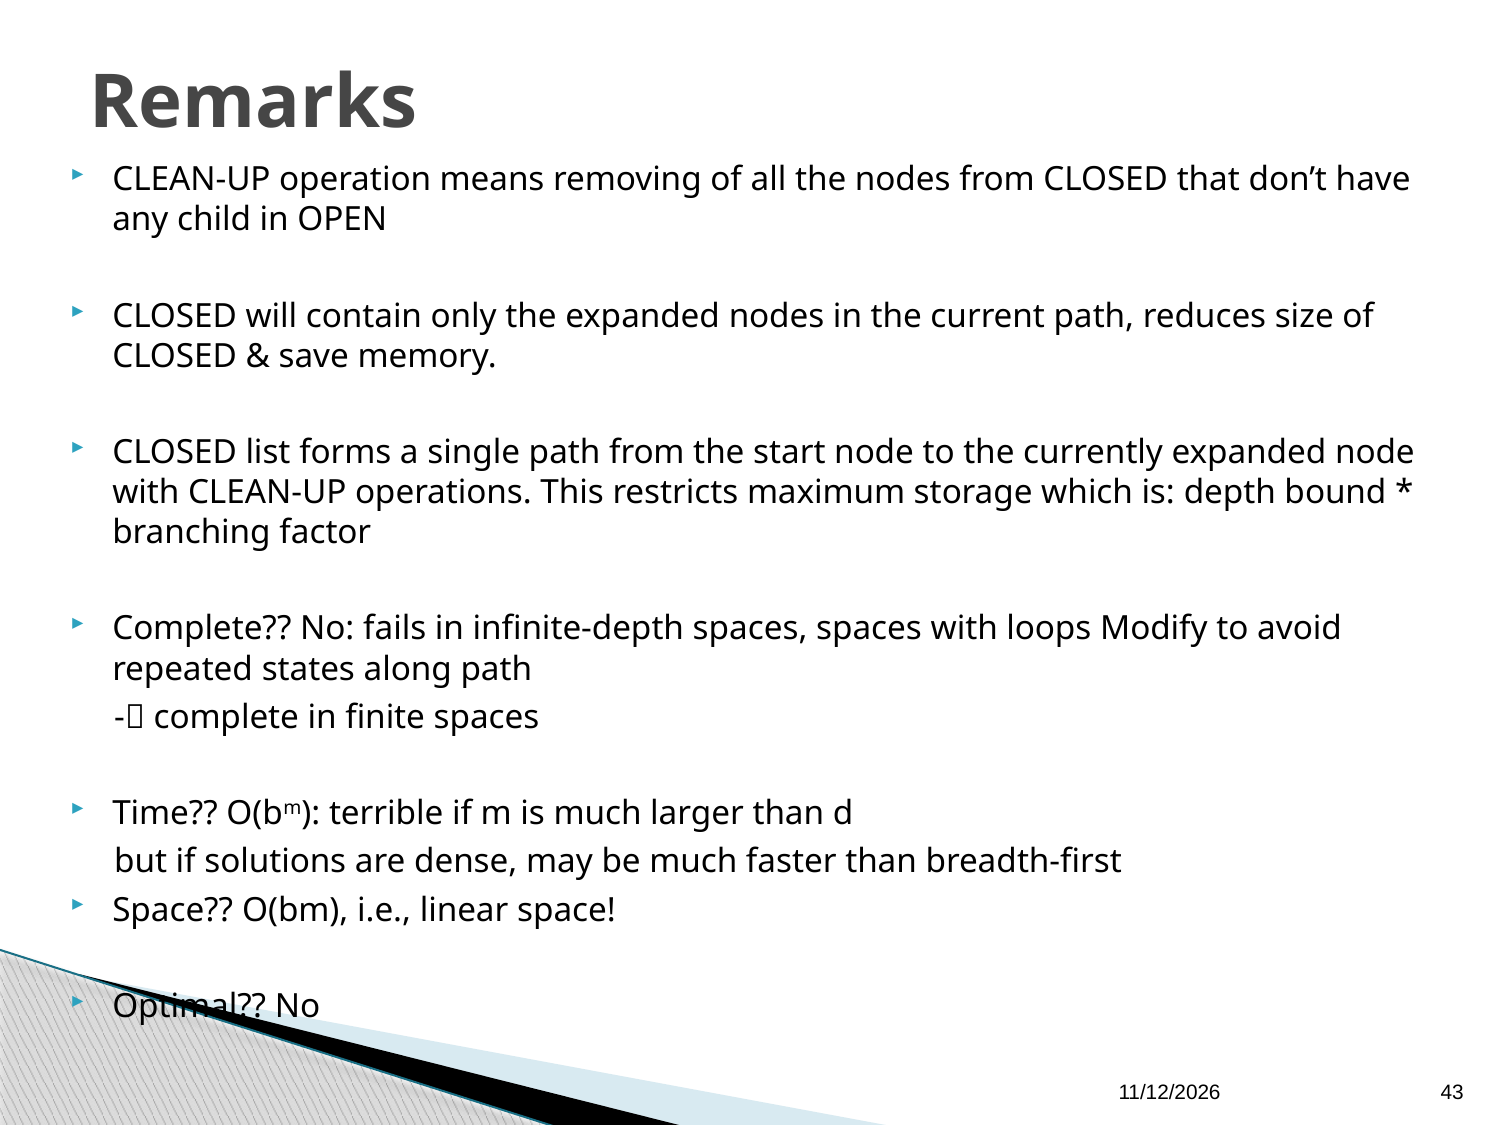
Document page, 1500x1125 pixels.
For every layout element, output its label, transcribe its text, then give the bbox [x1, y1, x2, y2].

list CLEAN-UP operation means removing of all the nodes from CLOSED that don’t have any child in OPEN CLOSED will contain only the expanded nodes in the current path, reduces size of CLOSED & save memory. CLOSED list forms a single path from the start node to the currently expanded node with CLEAN-UP operations. This restricts maximum storage which is: depth bound * branching factor Complete?? No: fails in infinite-depth spaces, spaces with loops Modify to avoid repeated states along path - complete in finite spaces Time?? O(bm): terrible if m is much larger than d but if solutions are dense, may be much faster than breadth-first Space?? O(bm), i.e., linear space! Optimal?? No [37, 149, 1463, 1063]
slide_number 43 [1418, 1051, 1479, 1112]
title Remarks [75, 45, 1425, 150]
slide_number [1103, 1051, 1418, 1112]
